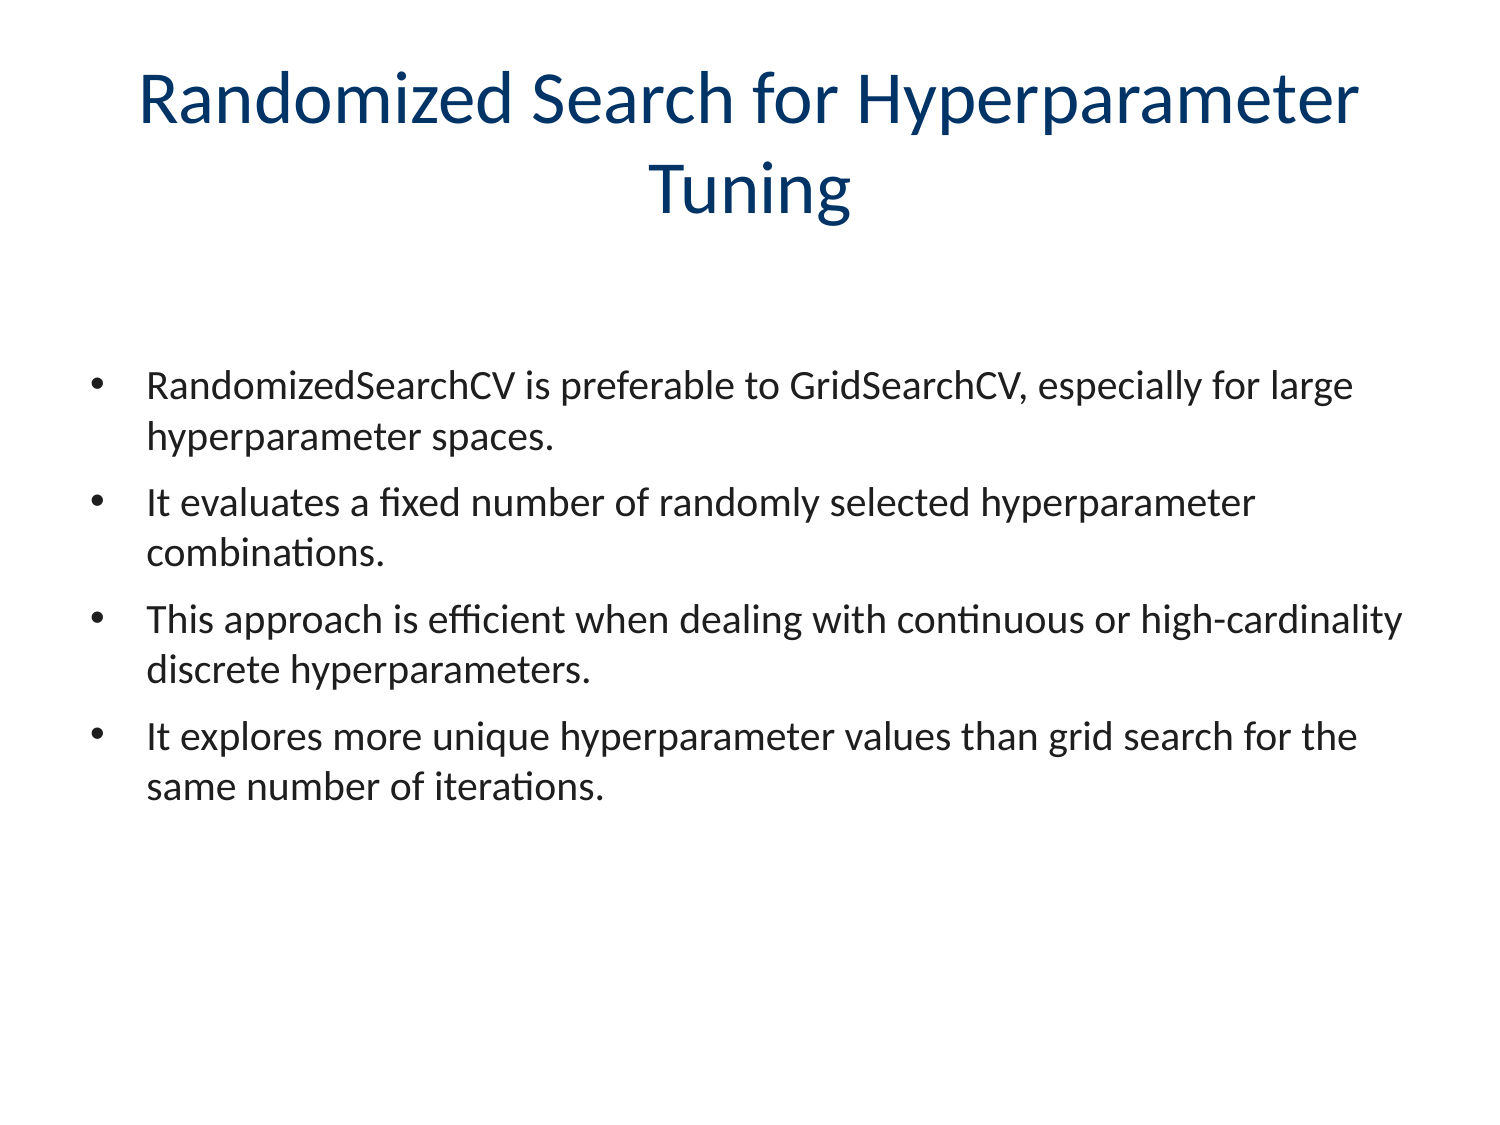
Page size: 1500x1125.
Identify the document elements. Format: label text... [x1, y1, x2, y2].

list RandomizedSearchCV is preferable to GridSearchCV, especially for large hyperparameter spaces. It evaluates a fixed number of randomly selected hyperparameter combinations. This approach is efficient when dealing with continuous or high-cardinality discrete hyperparameters. It explores more unique hyperparameter values than grid search for the same number of iterations. [75, 262, 1425, 1005]
title Randomized Search for Hyperparameter Tuning [75, 45, 1425, 233]
